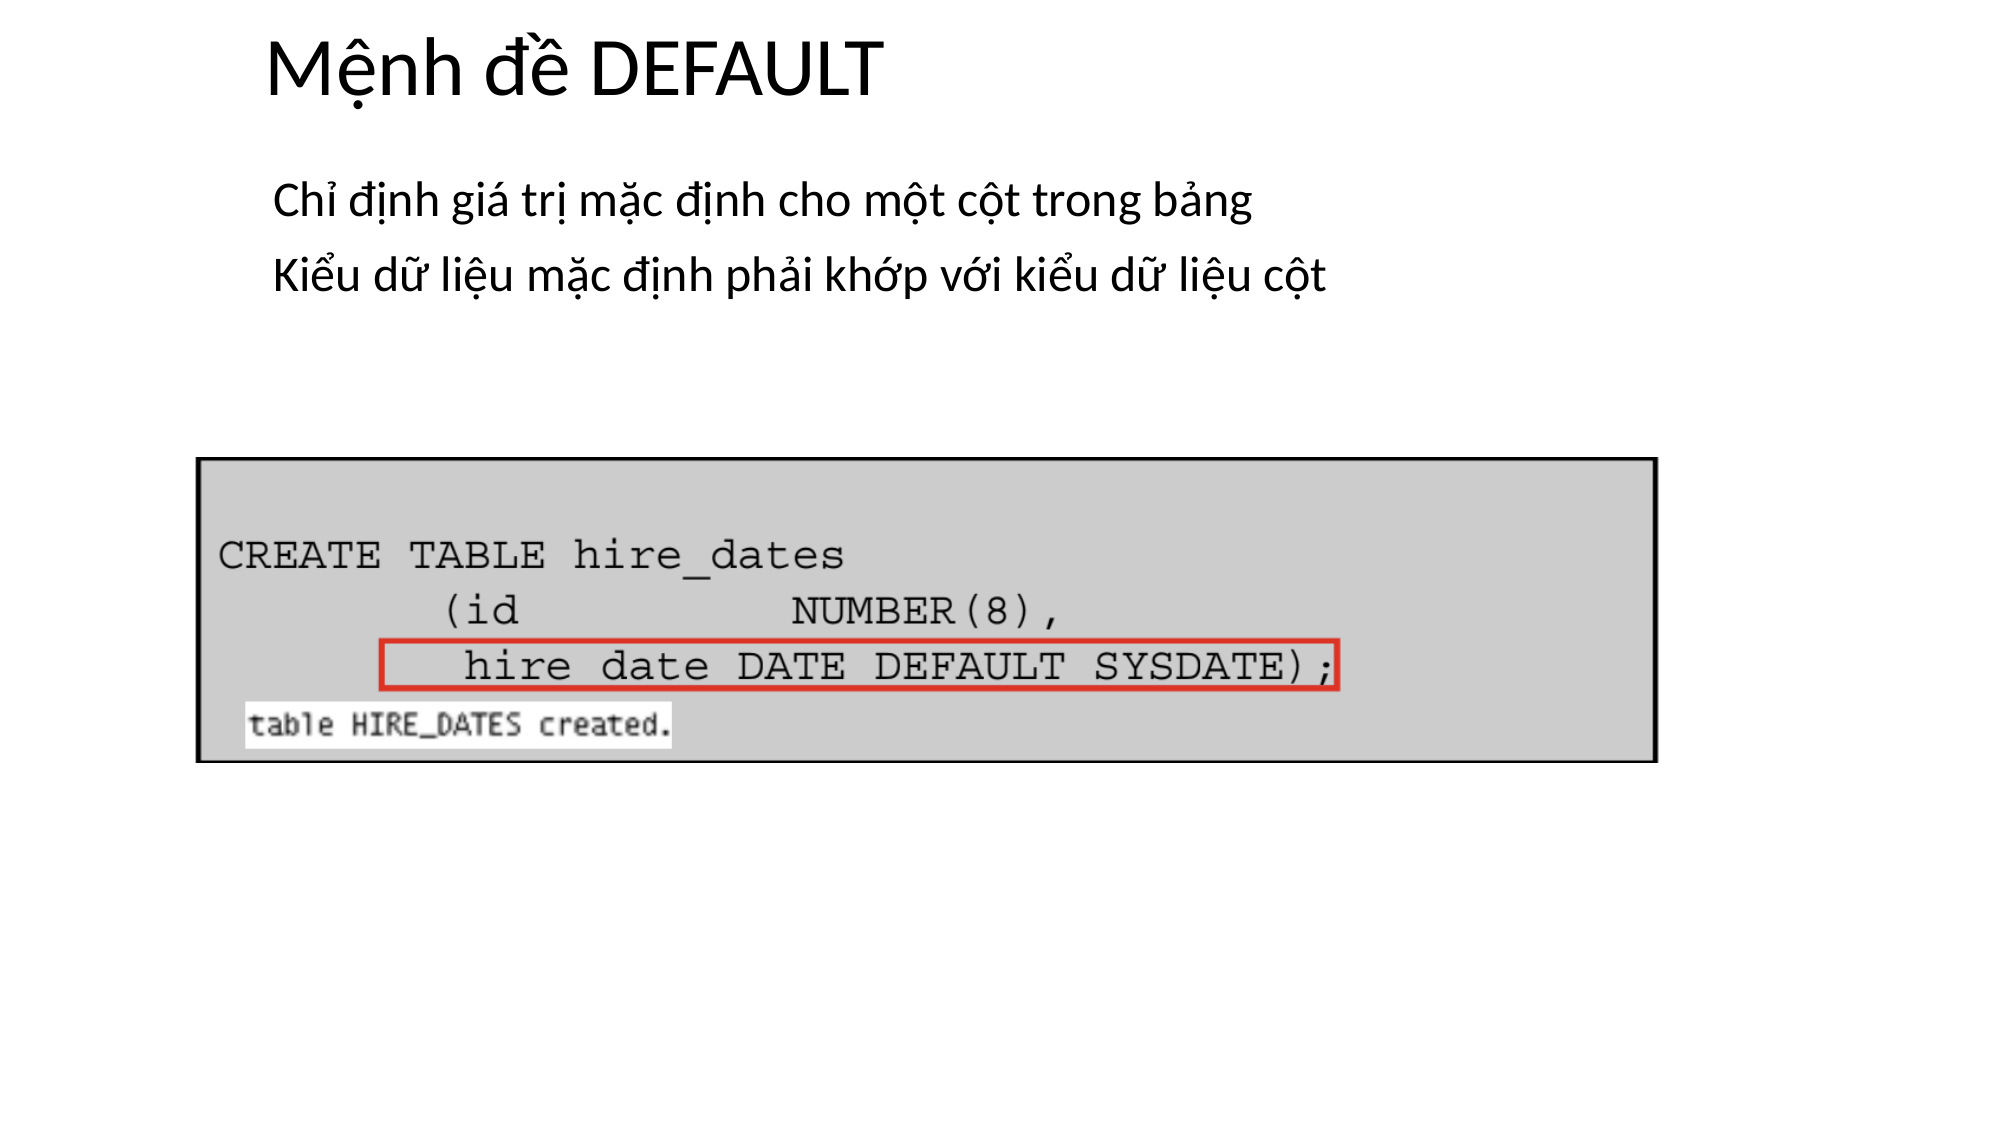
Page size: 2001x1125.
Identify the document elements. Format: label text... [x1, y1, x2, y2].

title Mệnh đề DEFAULT [249, 0, 1750, 122]
picture [190, 456, 1667, 764]
subtitle Chỉ định giá trị mặc định cho một cột trong bảng Kiểu dữ liệu mặc định phải khớp với kiểu dữ liệu cột [249, 166, 1750, 863]
